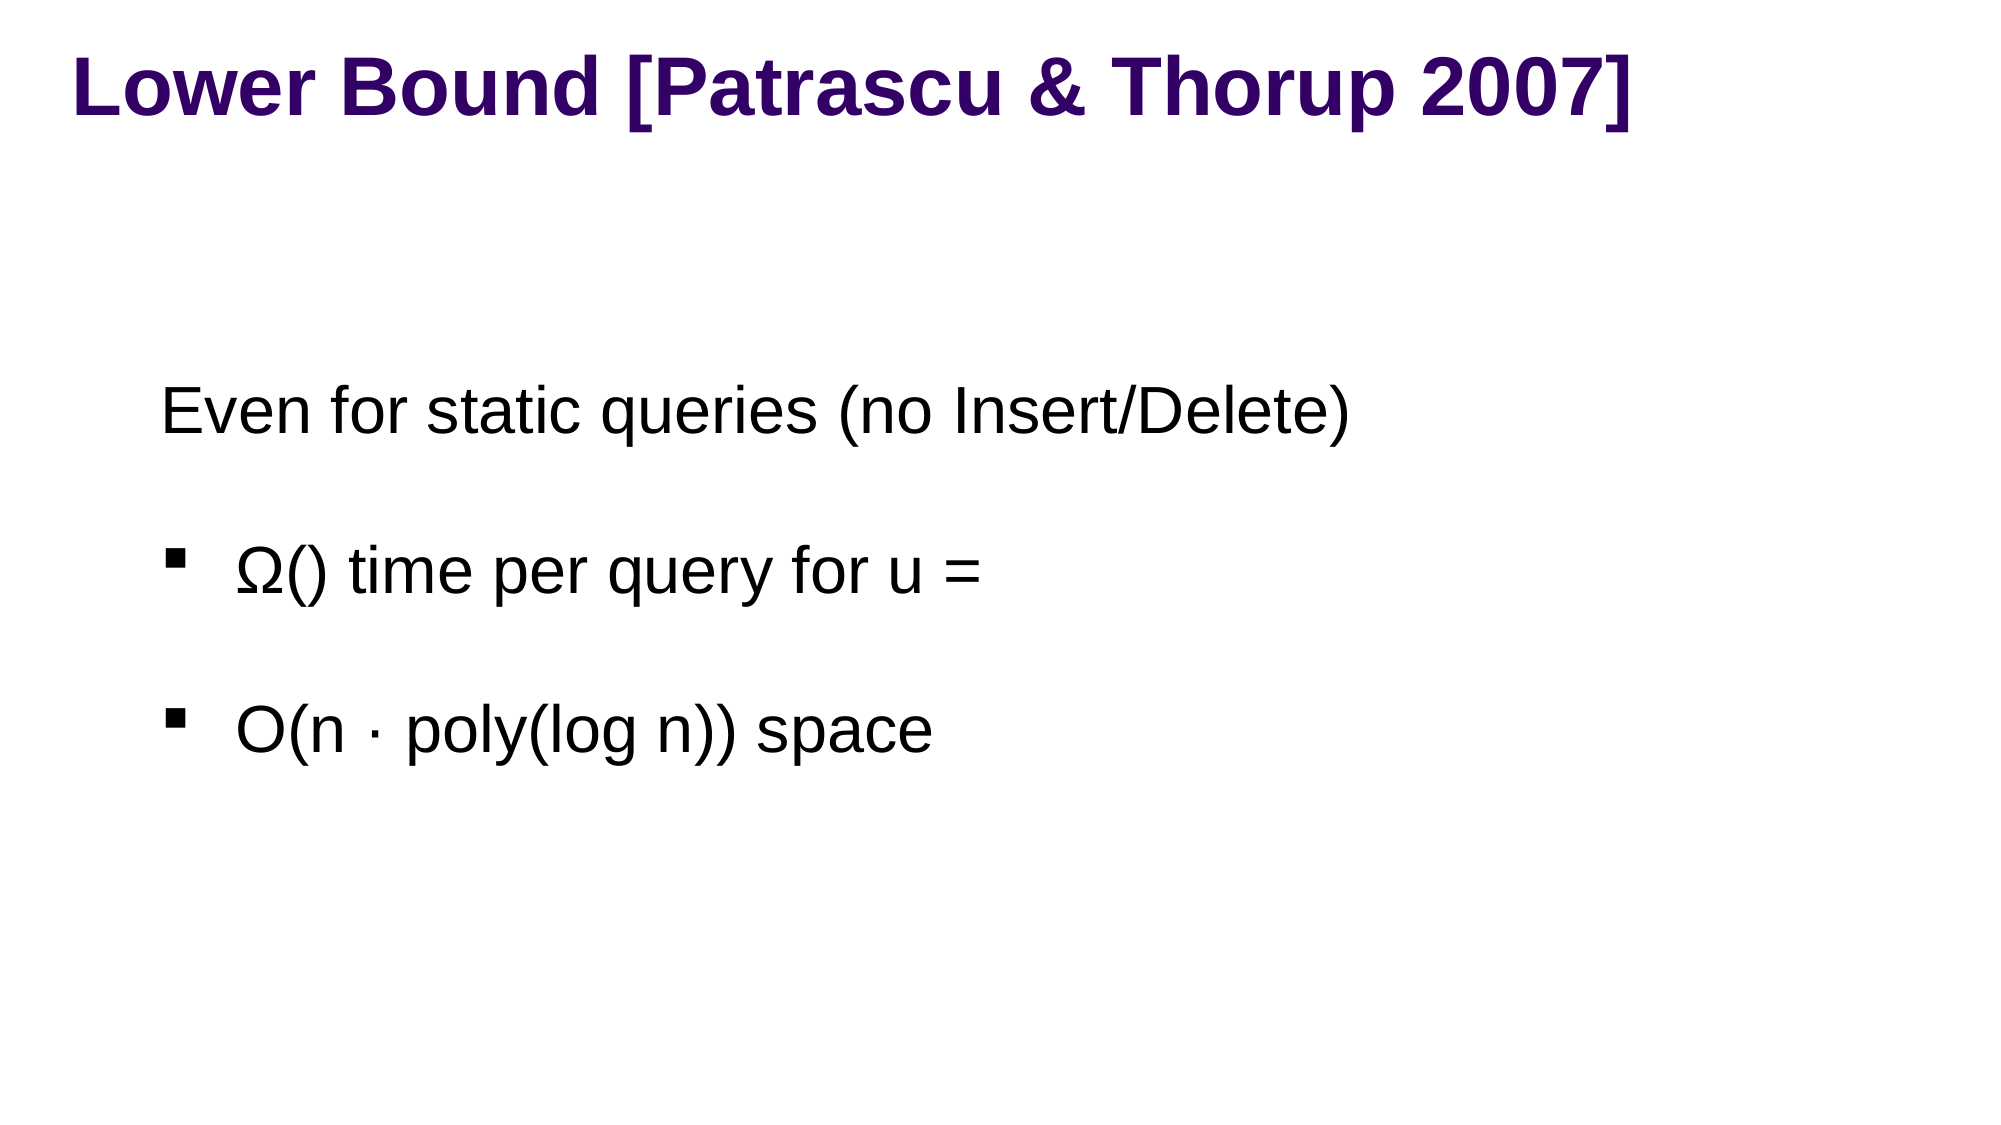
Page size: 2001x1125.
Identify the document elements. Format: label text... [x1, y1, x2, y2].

title Lower Bound [Patrascu & Thorup 2007] [56, 10, 1961, 140]
